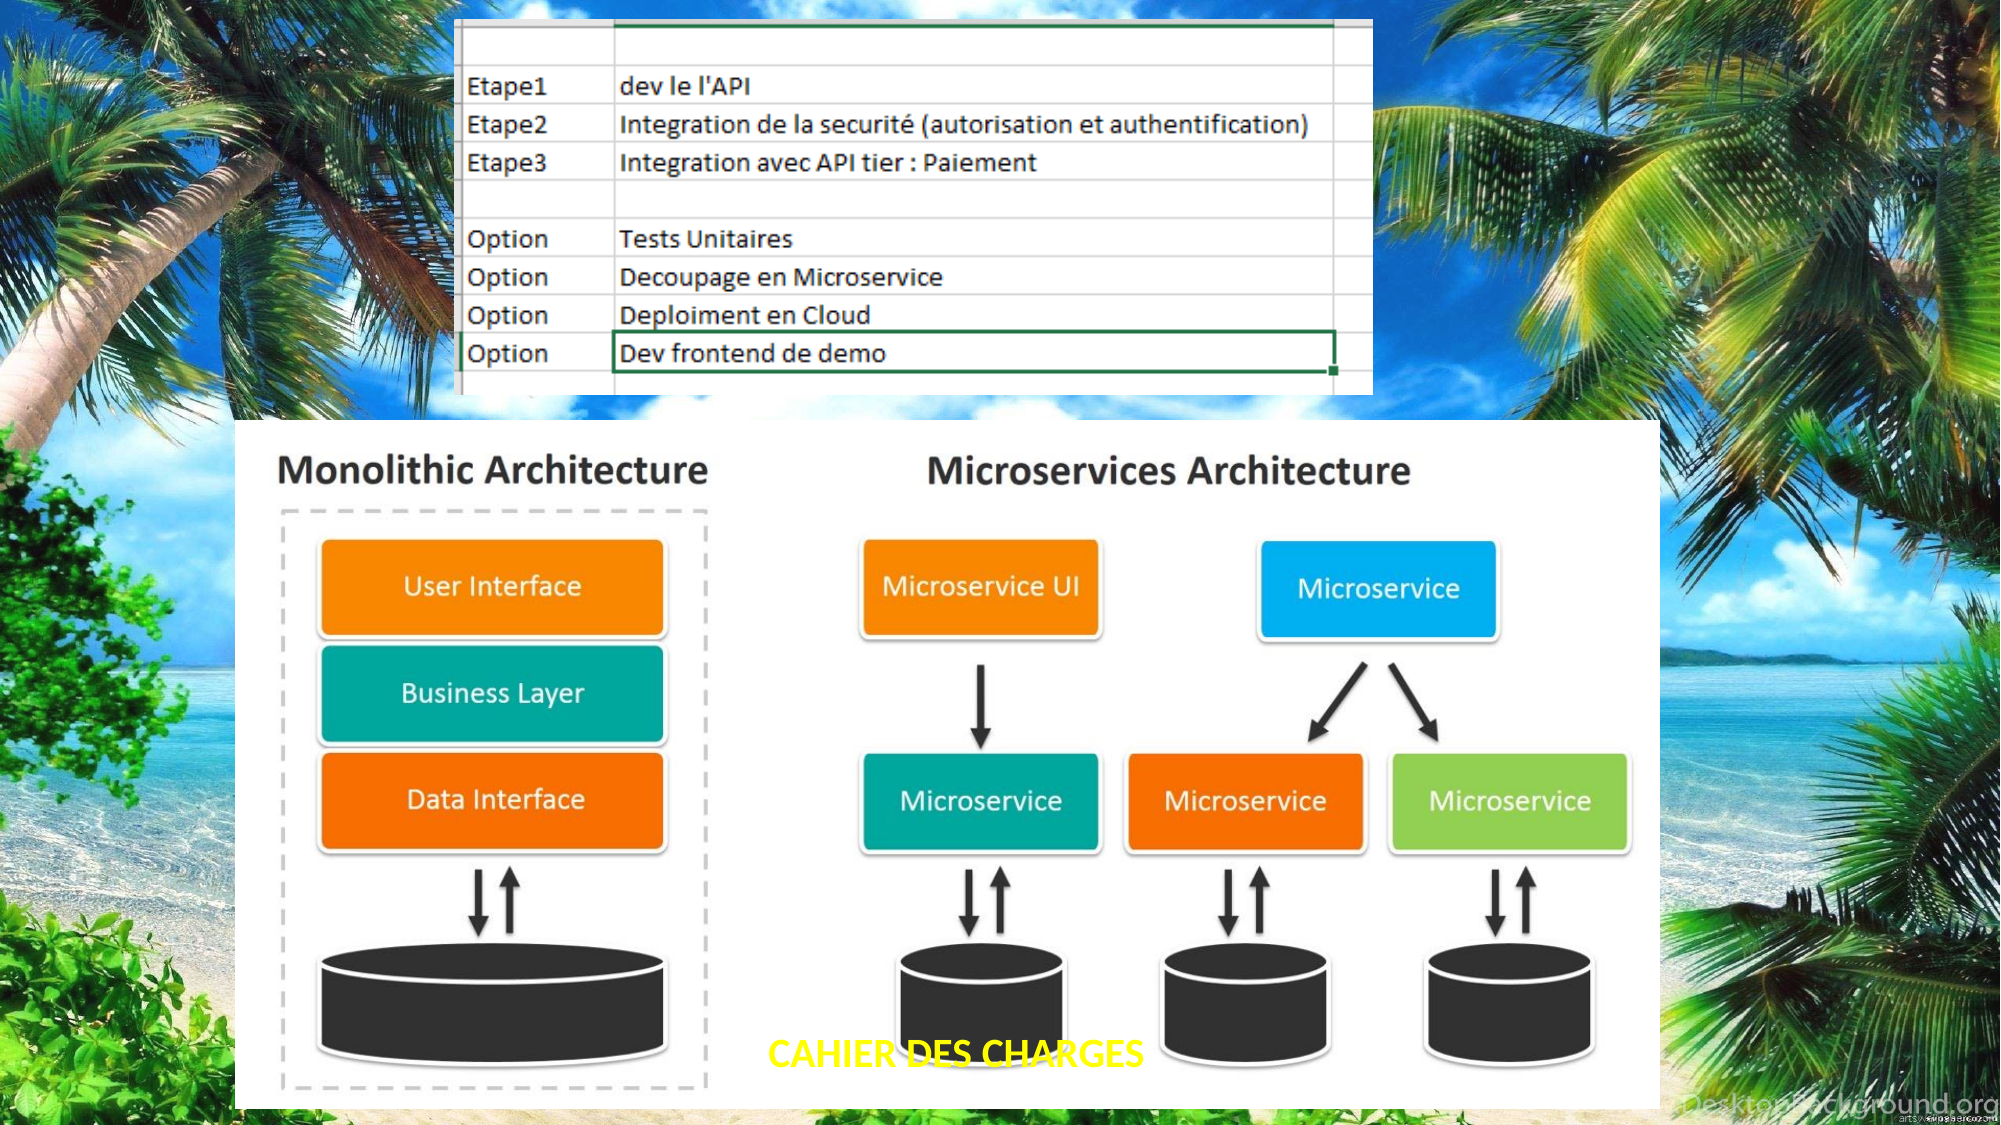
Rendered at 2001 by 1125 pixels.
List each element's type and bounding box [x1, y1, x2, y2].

picture [0, 0, 2000, 1125]
list [454, 19, 1373, 395]
